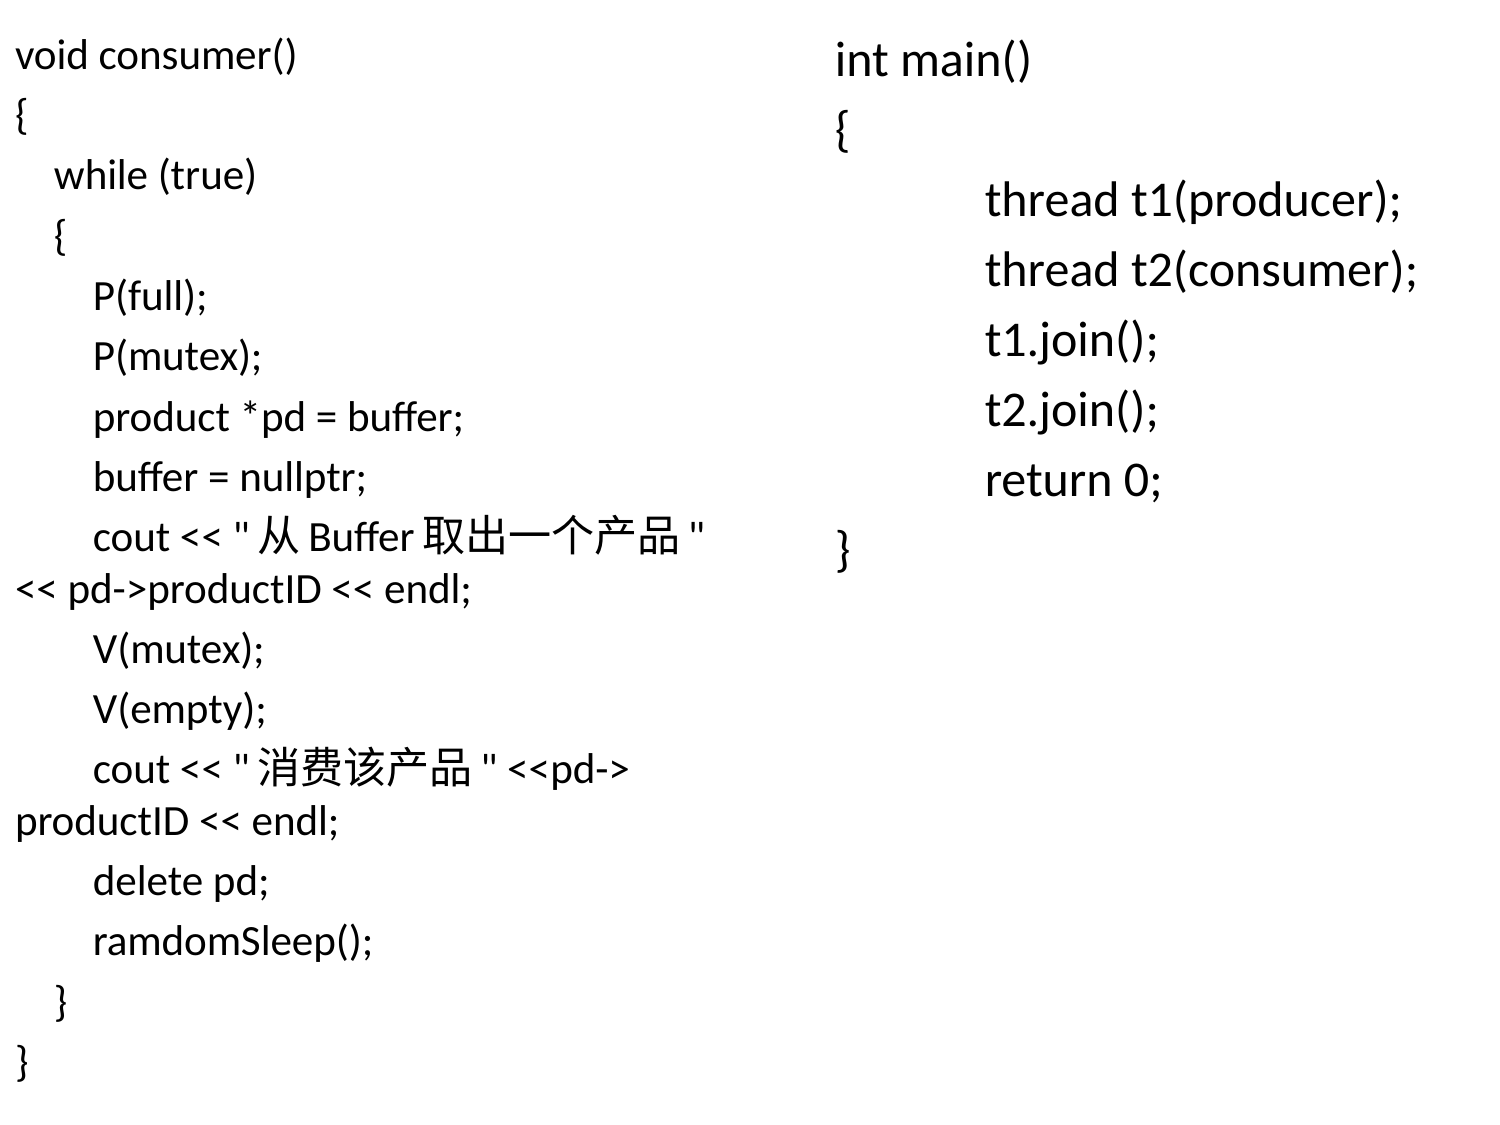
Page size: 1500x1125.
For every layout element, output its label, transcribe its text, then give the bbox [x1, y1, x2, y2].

list void consumer() { while (true) { P(full); P(mutex); product *pd = buffer; buffer = nullptr; cout << "从Buffer取出一个产品" << pd->productID << endl; V(mutex); V(empty); cout << "消费该产品" <<pd-> productID << endl; delete pd; ramdomSleep(); } } [0, 19, 738, 1094]
list int main() { thread t1(producer); thread t2(consumer); t1.join(); t2.join(); return 0; } [819, 19, 1483, 1094]
